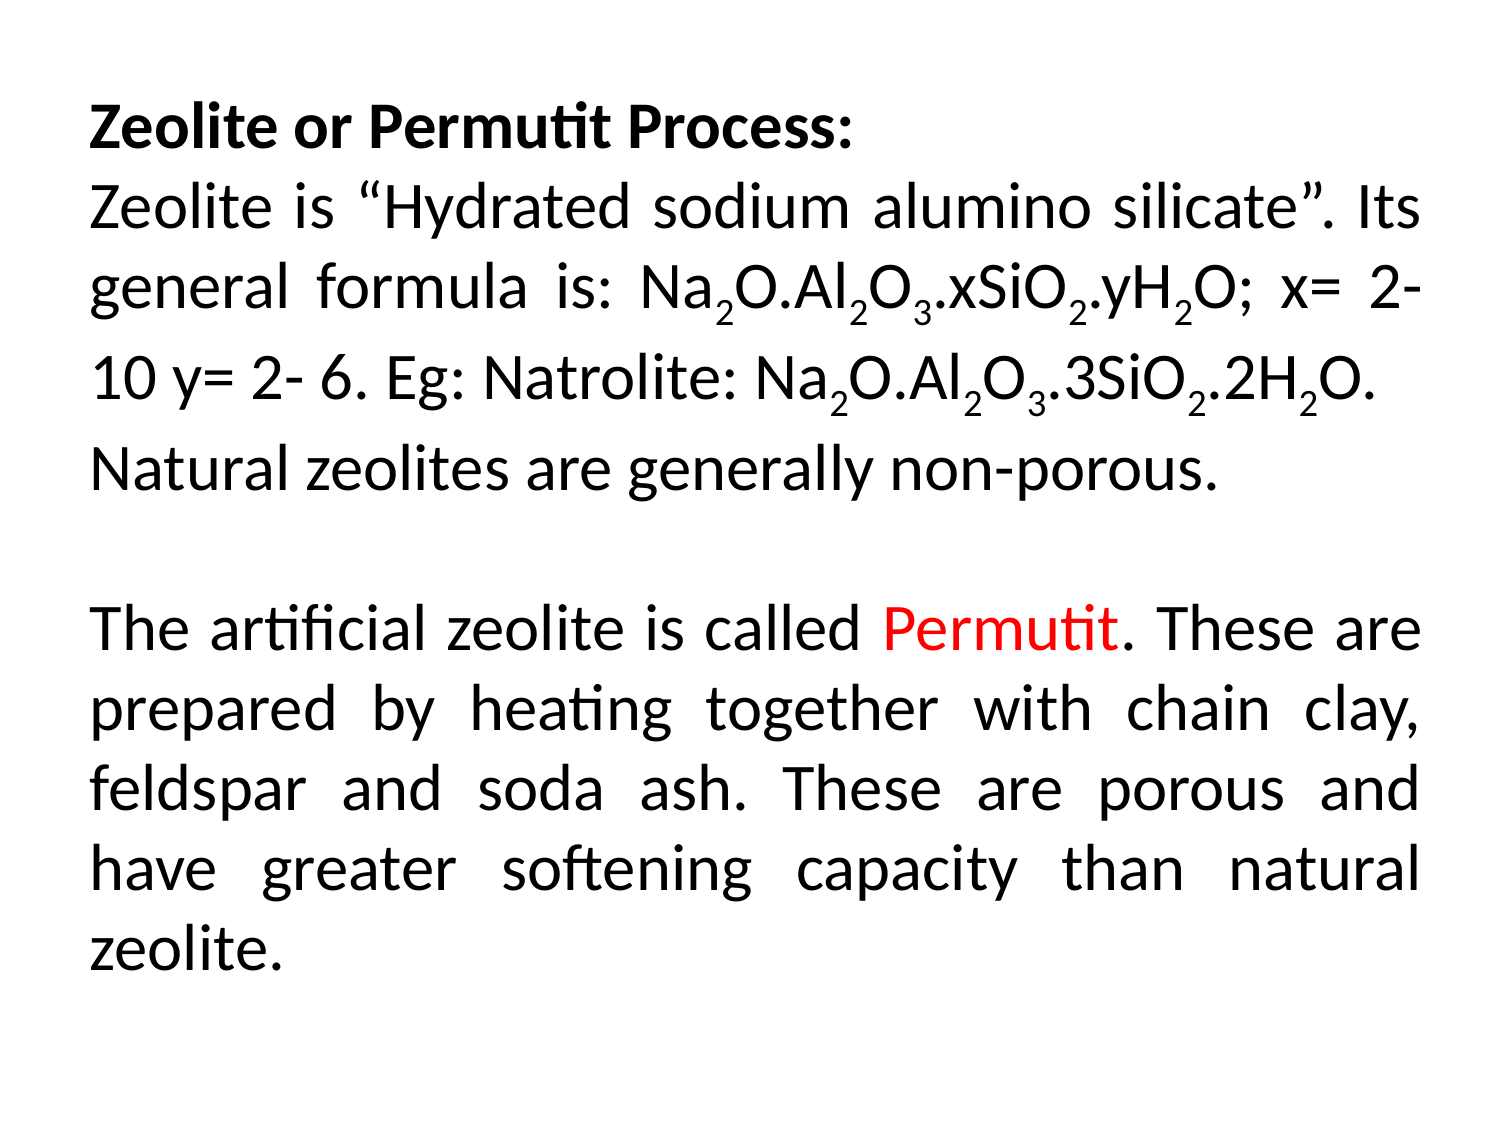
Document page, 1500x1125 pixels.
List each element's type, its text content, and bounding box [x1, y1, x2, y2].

text_box Zeolite or Permutit Process: Zeolite is “Hydrated sodium alumino silicate”. Its general formula is: Na2O.Al2O3.xSiO2.yH2O; x= 2- 10 y= 2- 6. Eg: Natrolite: Na2O.Al2O3.3SiO2.2H2O. Natural zeolites are generally non-porous. The artificial zeolite is called Permutit. These are prepared by heating together with chain clay, feldspar and soda ash. These are porous and have greater softening capacity than natural zeolite. [74, 74, 1438, 992]
